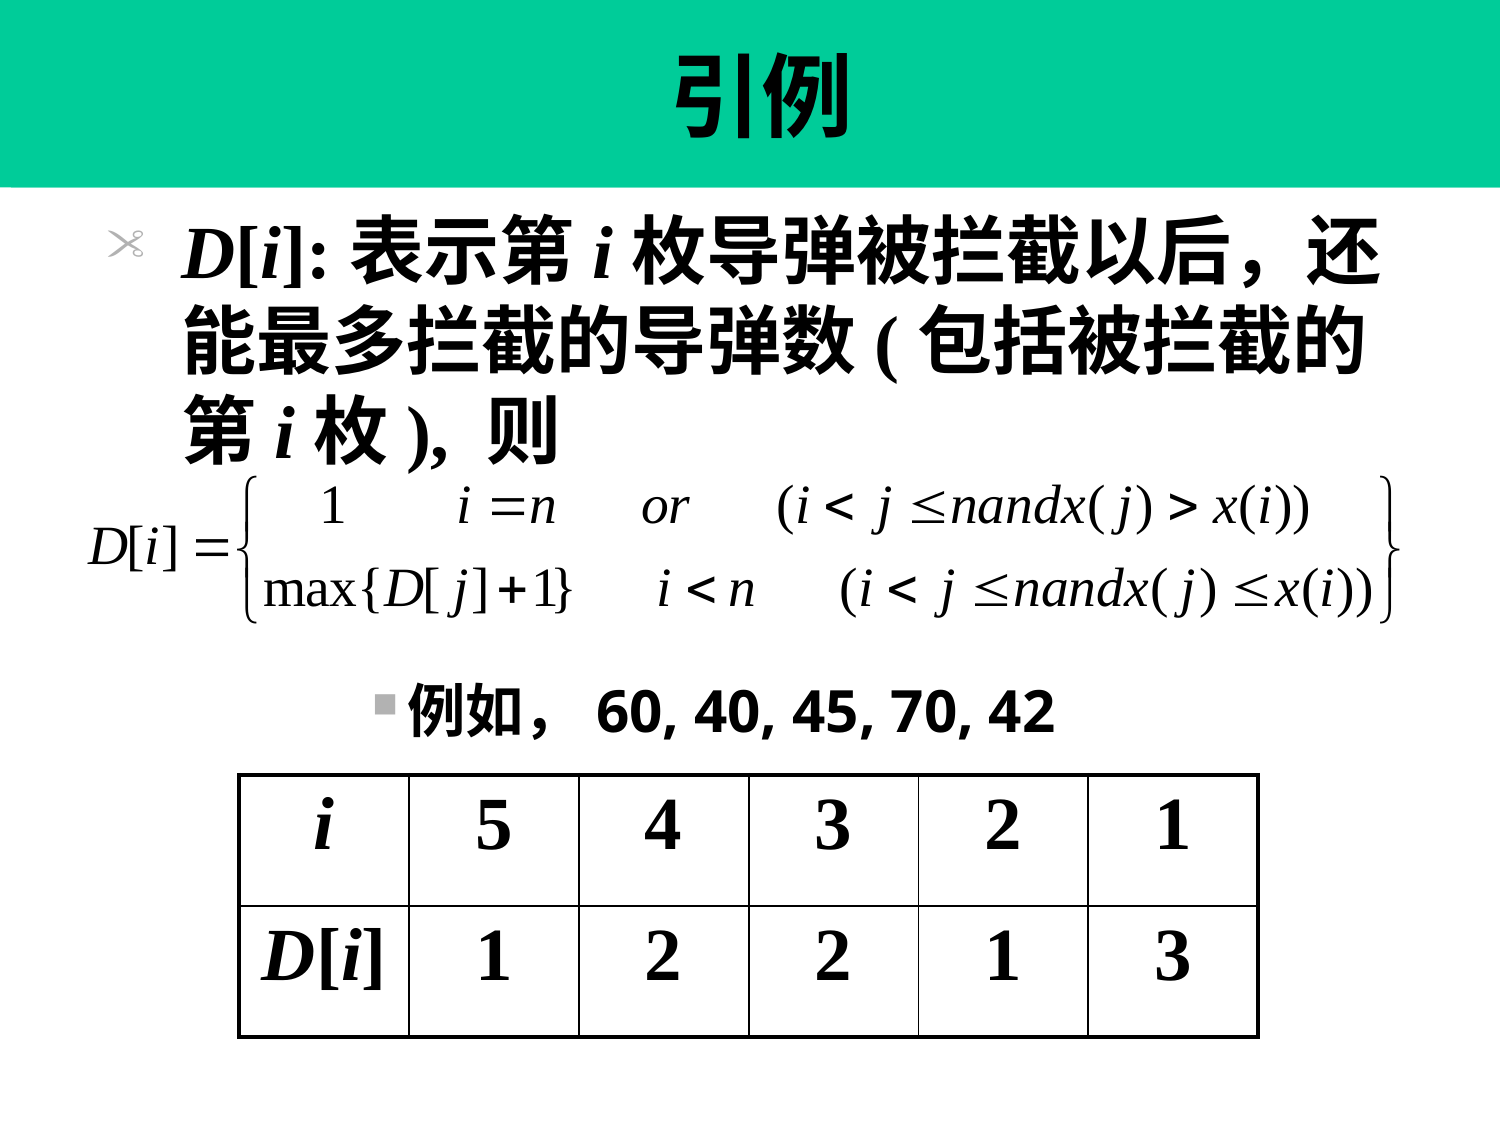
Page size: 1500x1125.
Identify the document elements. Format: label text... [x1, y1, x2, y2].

table_cell 1 [919, 907, 1087, 1035]
table_header 4 [580, 777, 748, 905]
table_header 3 [750, 777, 918, 905]
list D[i]:表示第i枚导弹被拦截以后，还能最多拦截的导弹数(包括被拦截的第i枚), 则 [91, 196, 1412, 466]
table_header i [241, 777, 408, 905]
table_cell 1 [410, 907, 578, 1035]
table_header 1 [1089, 777, 1256, 905]
table_header 2 [919, 777, 1087, 905]
table_cell 2 [580, 907, 748, 1035]
table_header 5 [410, 777, 578, 905]
text_box 引例 [11, 0, 1500, 188]
text_box 最长递增子序列(LIS[M]) [0, 0, 11, 188]
table_cell 3 [1089, 907, 1256, 1035]
text_box 例如，60, 40, 45, 70, 42 [357, 666, 1086, 752]
table_cell D[i] [241, 907, 408, 1035]
table_cell 2 [750, 907, 918, 1035]
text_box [77, 466, 1412, 634]
list D[i]:表示第i枚导弹被拦截以后，还能最多拦截的导弹数(包括被拦截的第i枚), 则 [91, 642, 1412, 1012]
